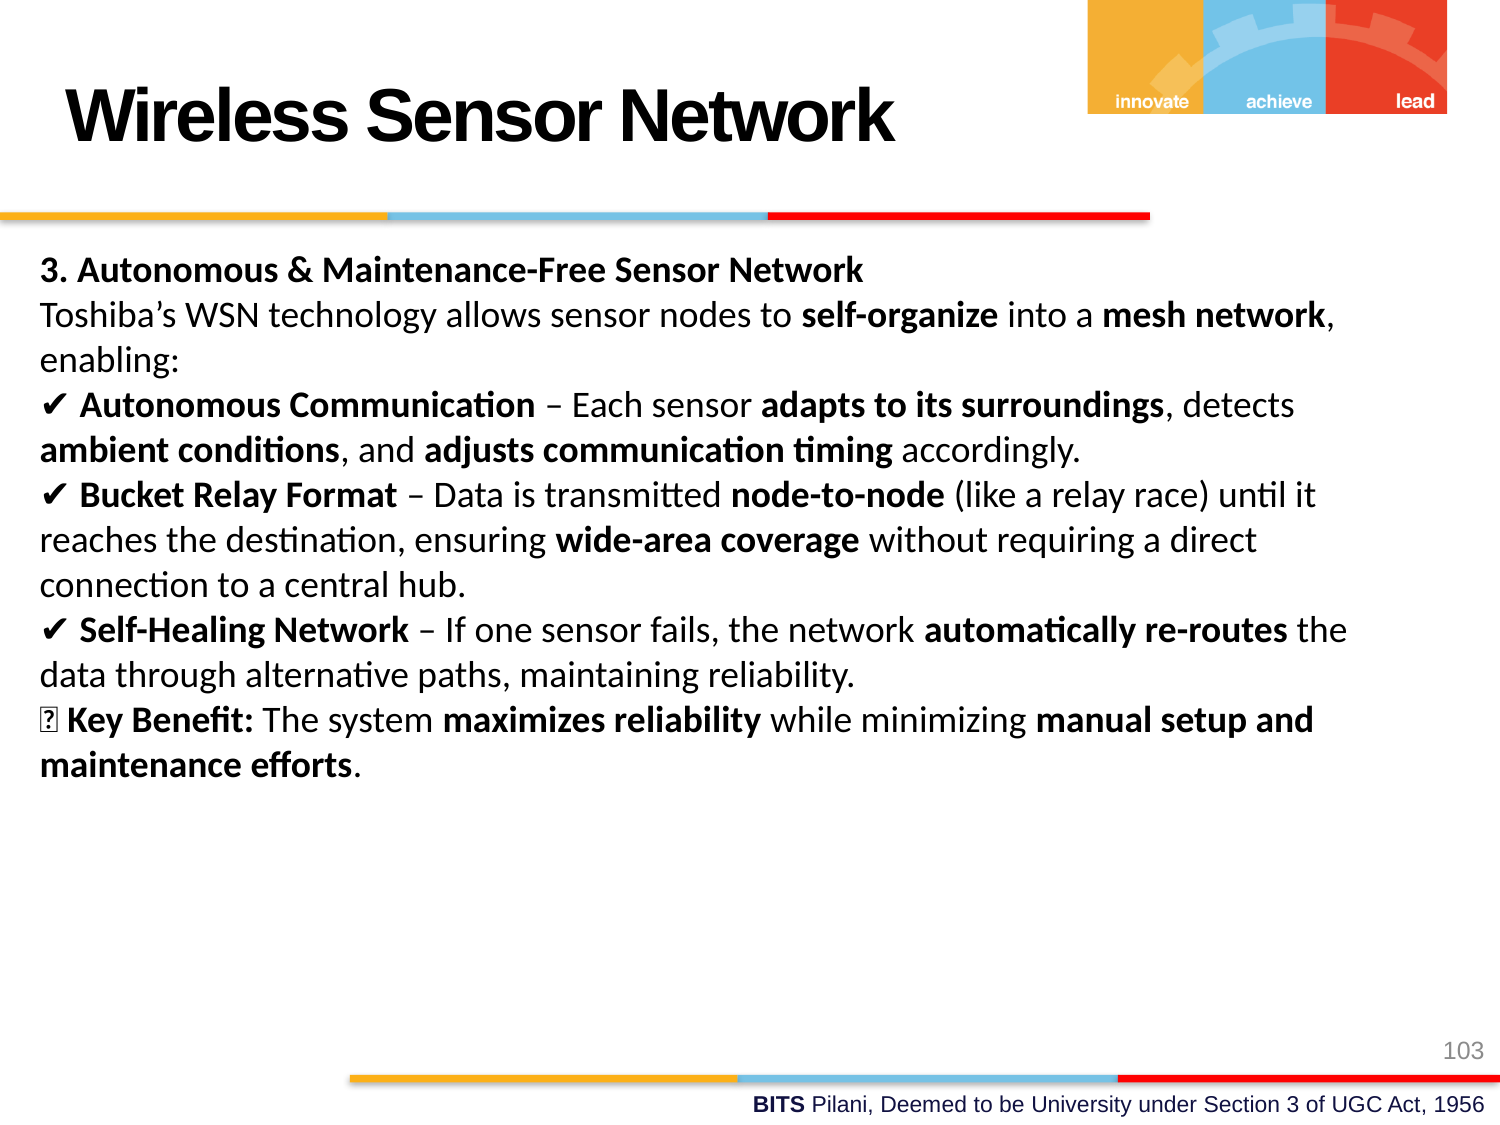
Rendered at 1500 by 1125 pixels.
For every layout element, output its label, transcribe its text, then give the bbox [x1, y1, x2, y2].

slide_number 103 [1149, 1019, 1500, 1080]
list Wireless Sensor Network [50, 24, 1088, 213]
picture [1087, 0, 1448, 114]
text_box 3. Autonomous & Maintenance-Free Sensor Network Toshiba’s WSN technology allows sensor nodes to self-organize into a mesh network, enabling: ✔ Autonomous Communication – Each sensor adapts to its surroundings, detects ambient conditions, and adjusts communication timing accordingly. ✔ Bucket Relay Format – Data is transmitted node-to-node (like a relay race) until it reaches the destination, ensuring wide-area coverage without requiring a direct connection to a central hub. ✔ Self-Healing Network – If one sensor fails, the network automatically re-routes the data through alternative paths, maintaining reliability. 🔹 Key Benefit: The system maximizes reliability while minimizing manual setup and maintenance efforts. [24, 237, 1438, 838]
